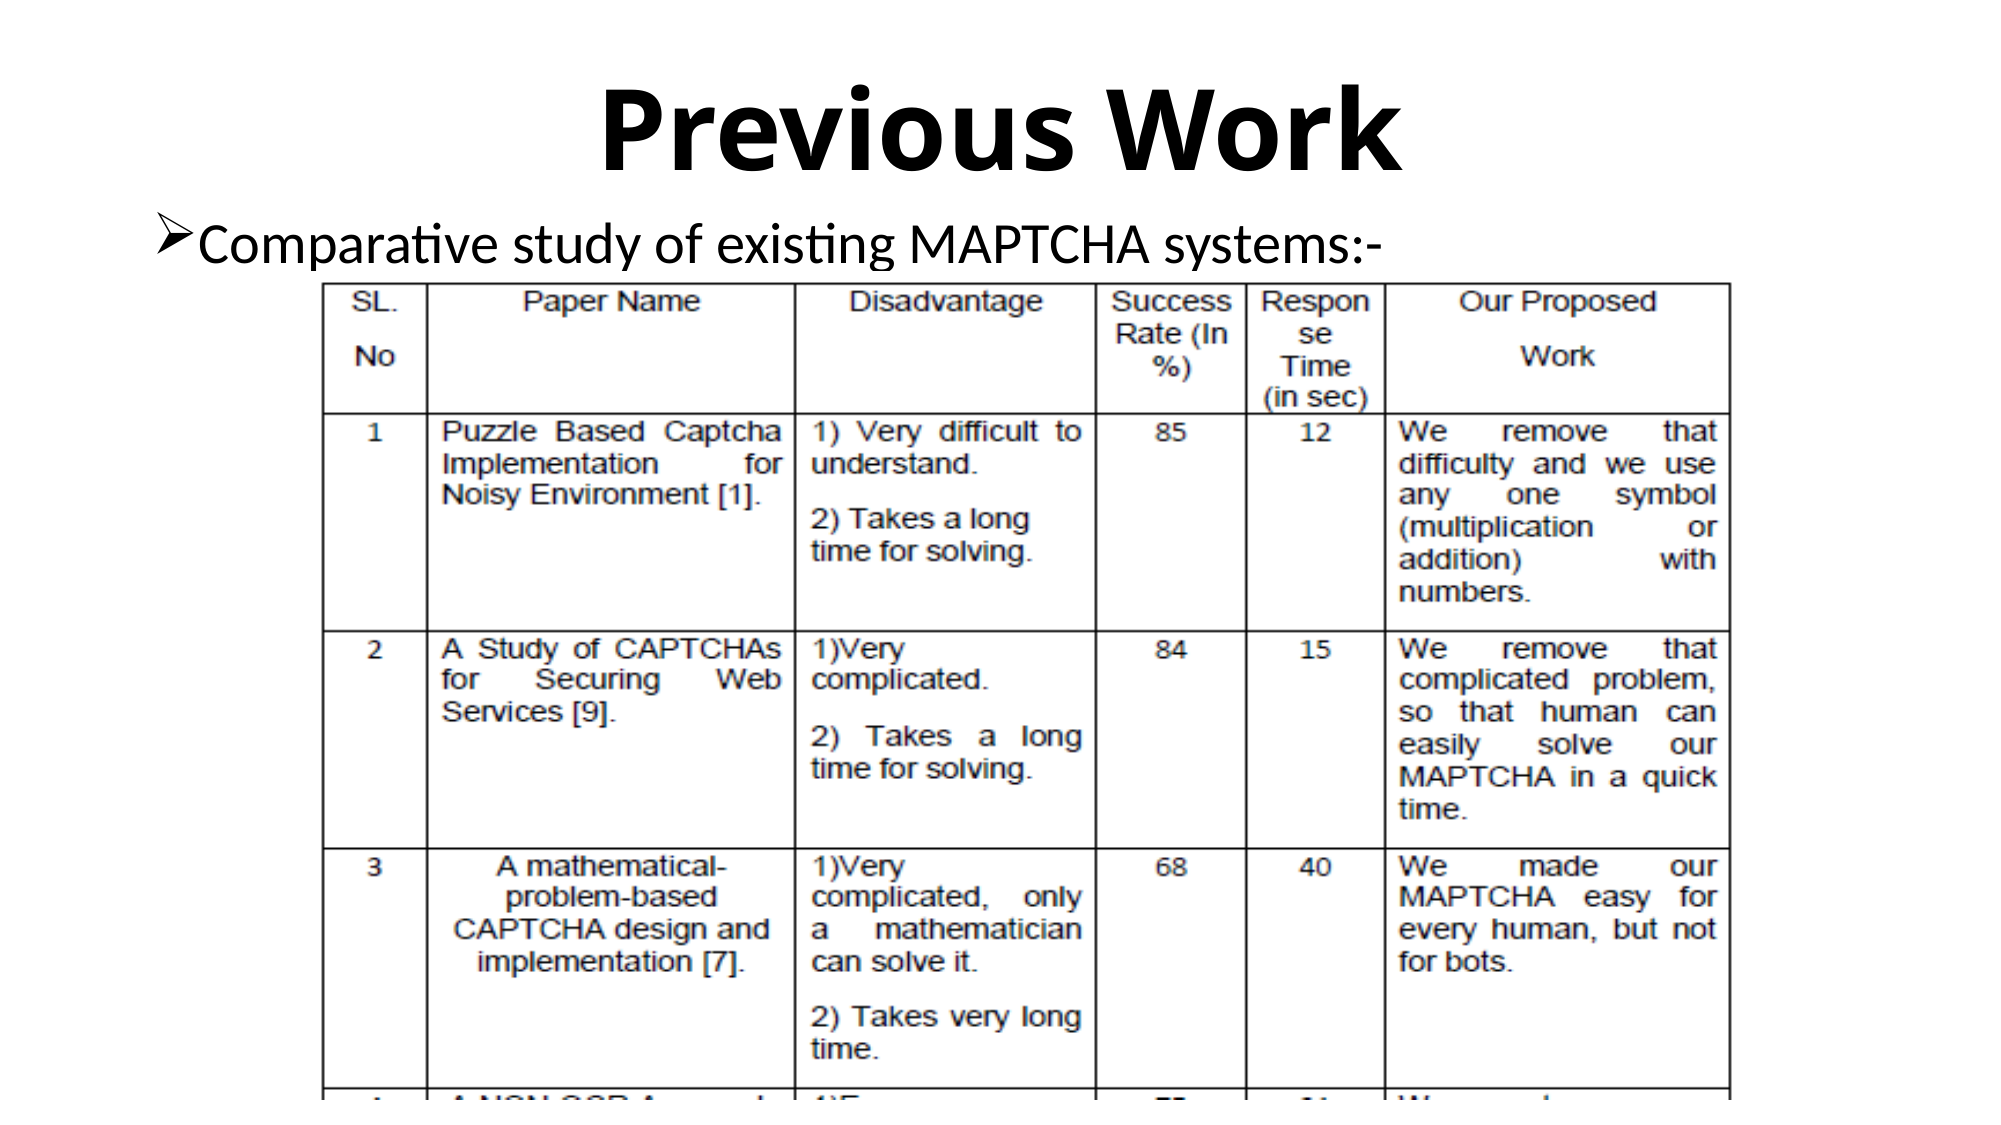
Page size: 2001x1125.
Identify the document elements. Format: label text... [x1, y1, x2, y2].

picture [311, 271, 1741, 1100]
list Comparative study of existing MAPTCHA systems:- [137, 205, 1863, 1032]
title Previous Work [137, 25, 1863, 205]
